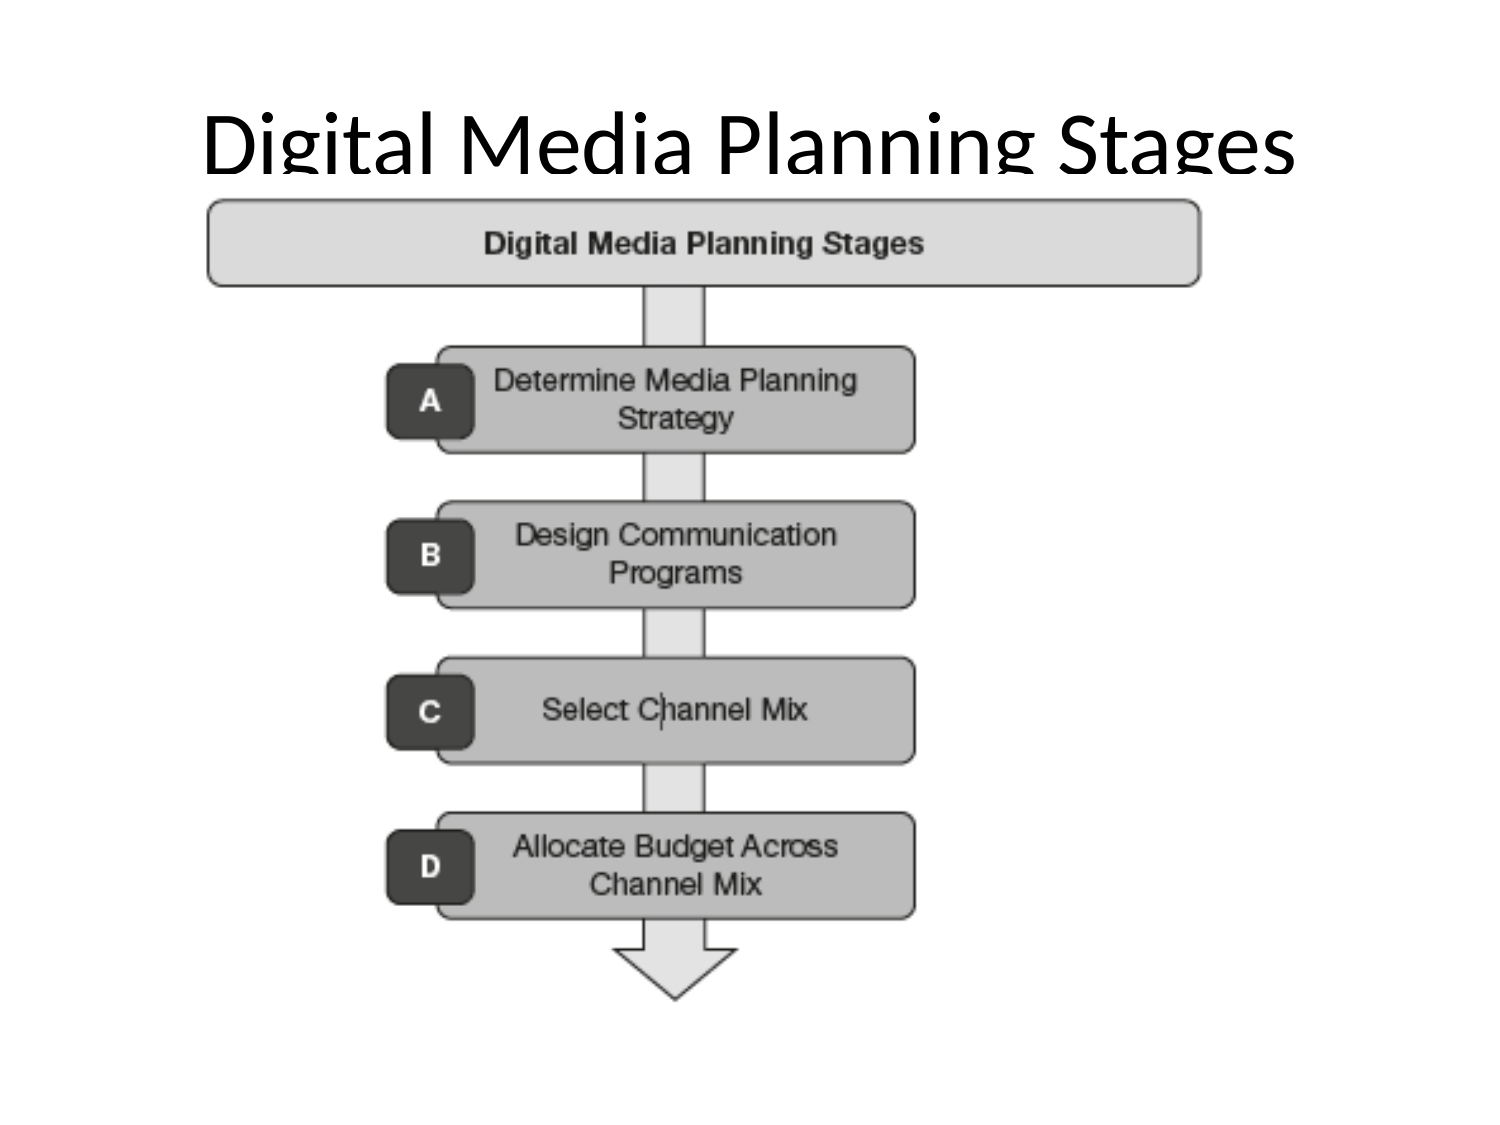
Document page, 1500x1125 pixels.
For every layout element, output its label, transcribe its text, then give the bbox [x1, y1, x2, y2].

title Digital Media Planning Stages [75, 45, 1425, 233]
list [162, 174, 1294, 1026]
